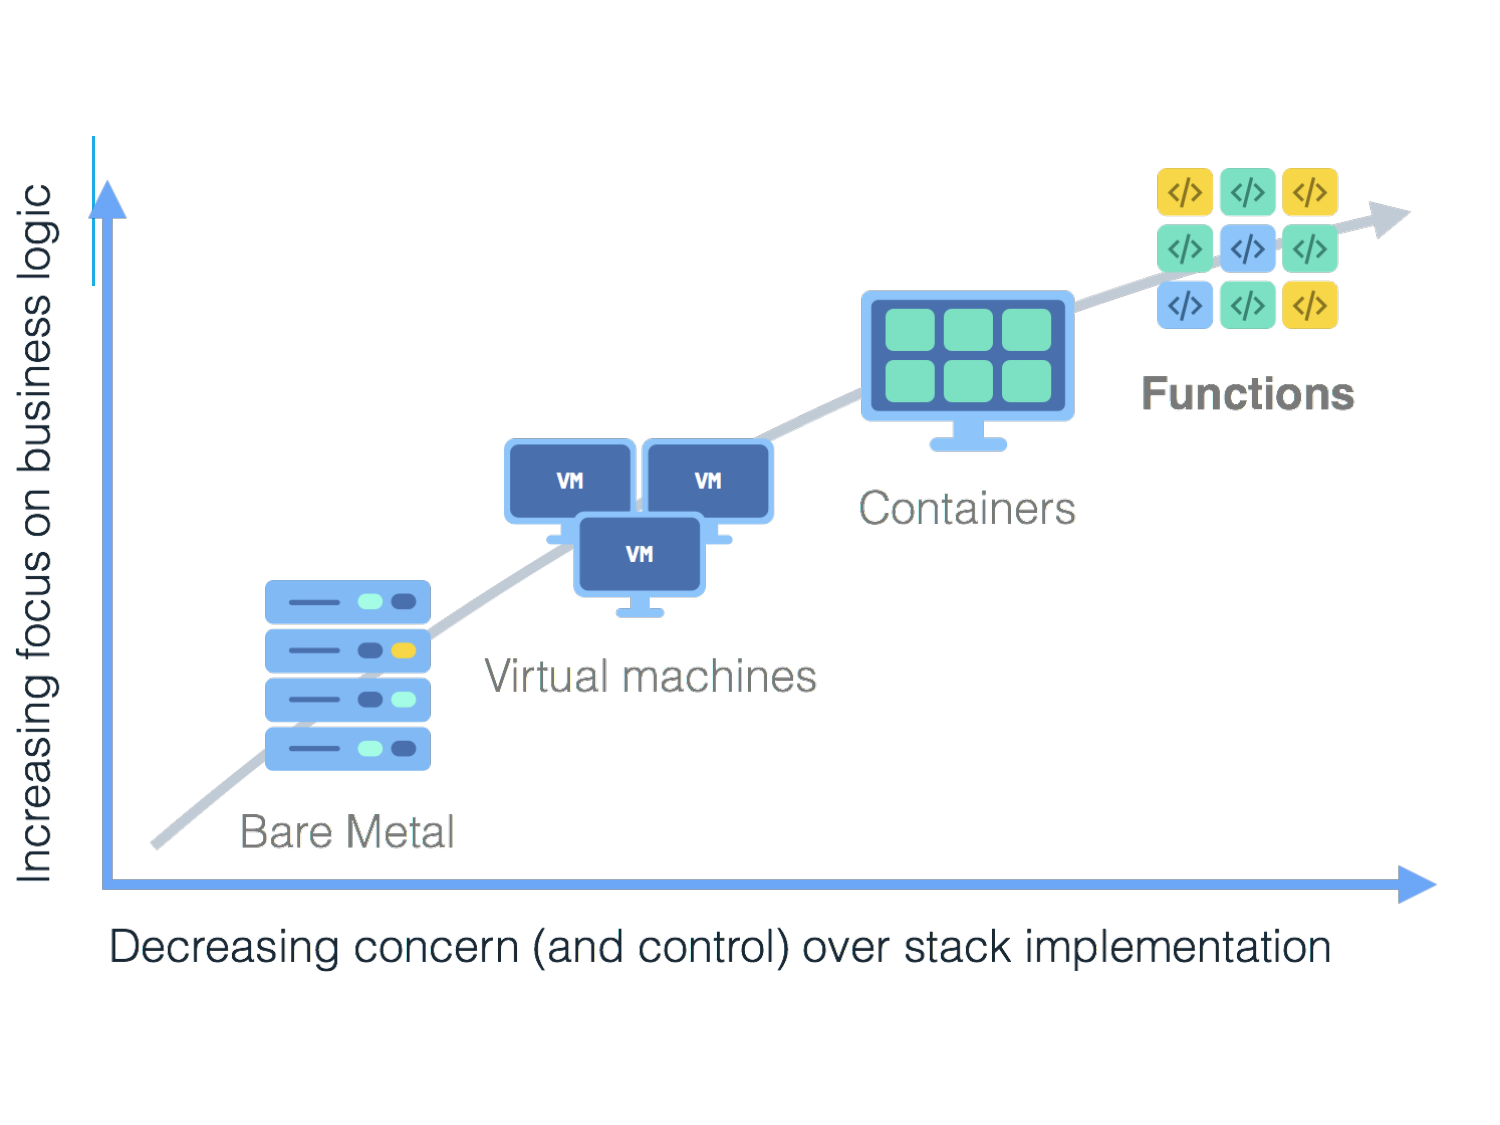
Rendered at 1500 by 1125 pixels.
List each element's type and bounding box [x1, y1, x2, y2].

picture [0, 148, 1500, 977]
